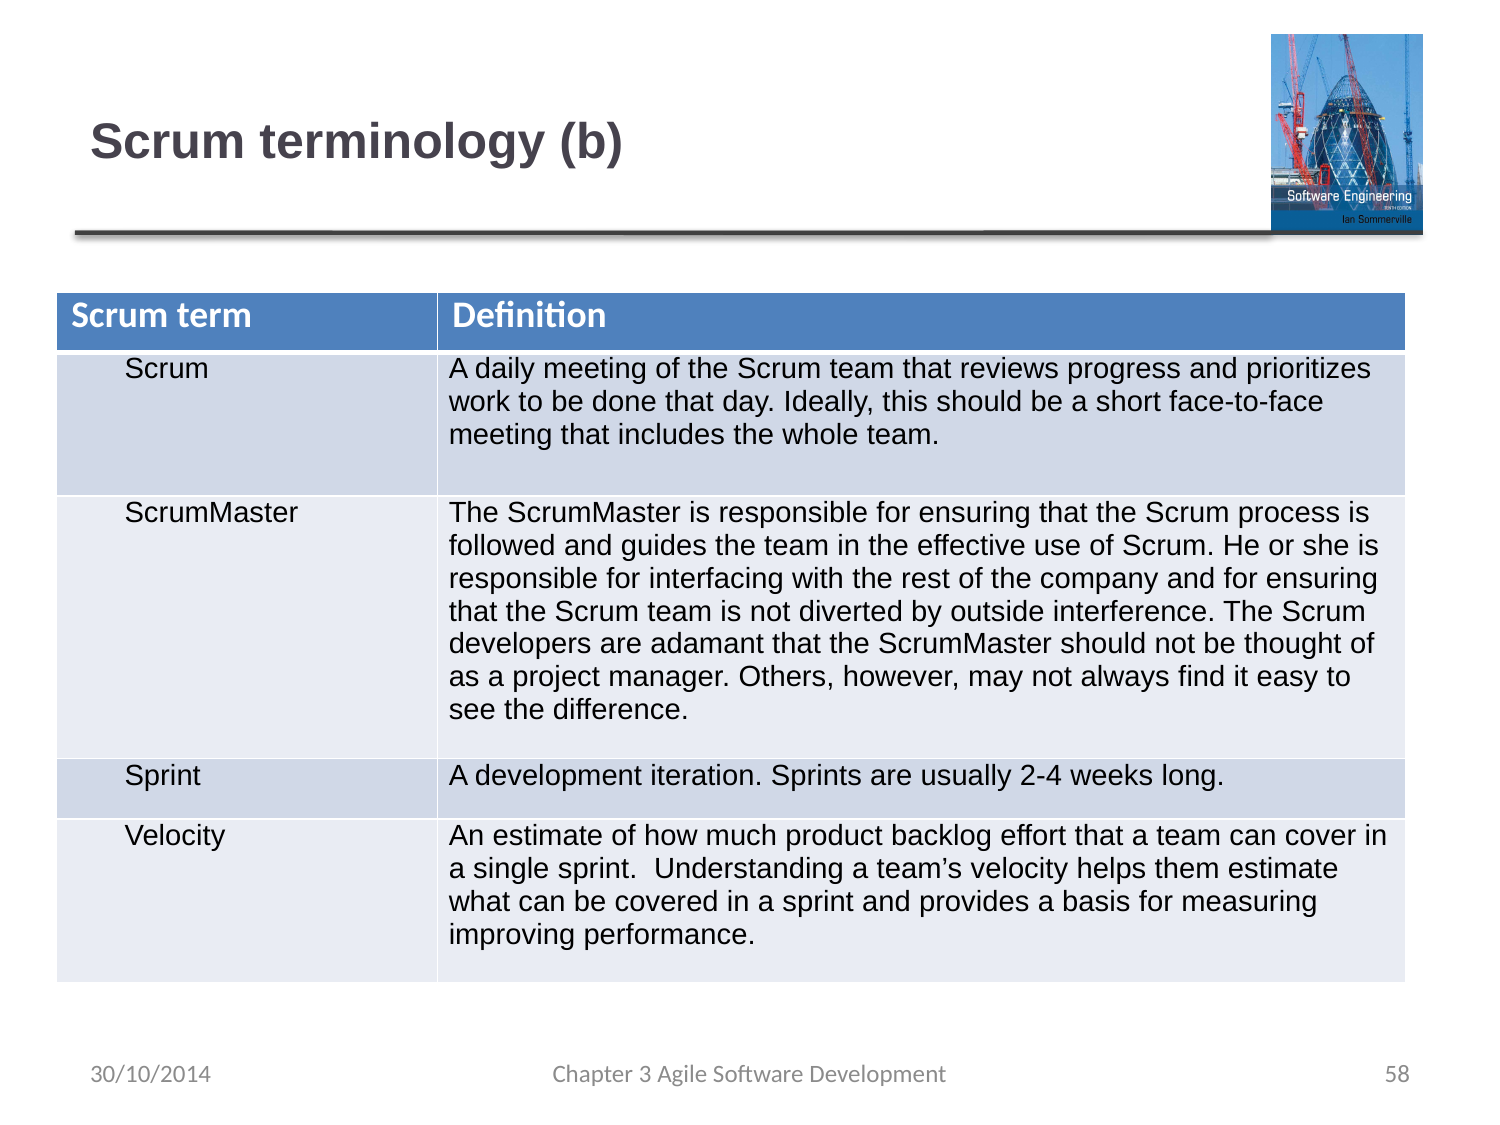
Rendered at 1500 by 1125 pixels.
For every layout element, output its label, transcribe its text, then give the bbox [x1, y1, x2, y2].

title Scrum terminology (b) [74, 44, 1272, 233]
footer Chapter 3 Agile Software Development [512, 1042, 988, 1103]
table_cell Velocity [57, 820, 437, 982]
slide_number 58 [1074, 1042, 1425, 1103]
table_cell ScrumMaster [57, 497, 437, 758]
table_header Scrum term [57, 293, 437, 350]
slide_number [75, 1042, 425, 1103]
table_header Definition [438, 293, 1405, 350]
table_cell A daily meeting of the Scrum team that reviews progress and prioritizes work to be done that day. Ideally, this should be a short face-to-face meeting that includes the whole team. [438, 355, 1405, 495]
table_cell Scrum [57, 355, 437, 495]
table_cell Sprint [57, 759, 437, 818]
table_cell The ScrumMaster is responsible for ensuring that the Scrum process is followed and guides the team in the effective use of Scrum. He or she is responsible for interfacing with the rest of the company and for ensuring that the Scrum team is not diverted by outside interference. The Scrum developers are adamant that the ScrumMaster should not be thought of as a project manager. Others, however, may not always find it easy to see the difference. [438, 497, 1405, 758]
picture [1271, 34, 1423, 230]
table_cell An estimate of how much product backlog effort that a team can cover in a single sprint. Understanding a team’s velocity helps them estimate what can be covered in a sprint and provides a basis for measuring improving performance. [438, 820, 1405, 982]
table_cell A development iteration. Sprints are usually 2-4 weeks long. [438, 759, 1405, 818]
